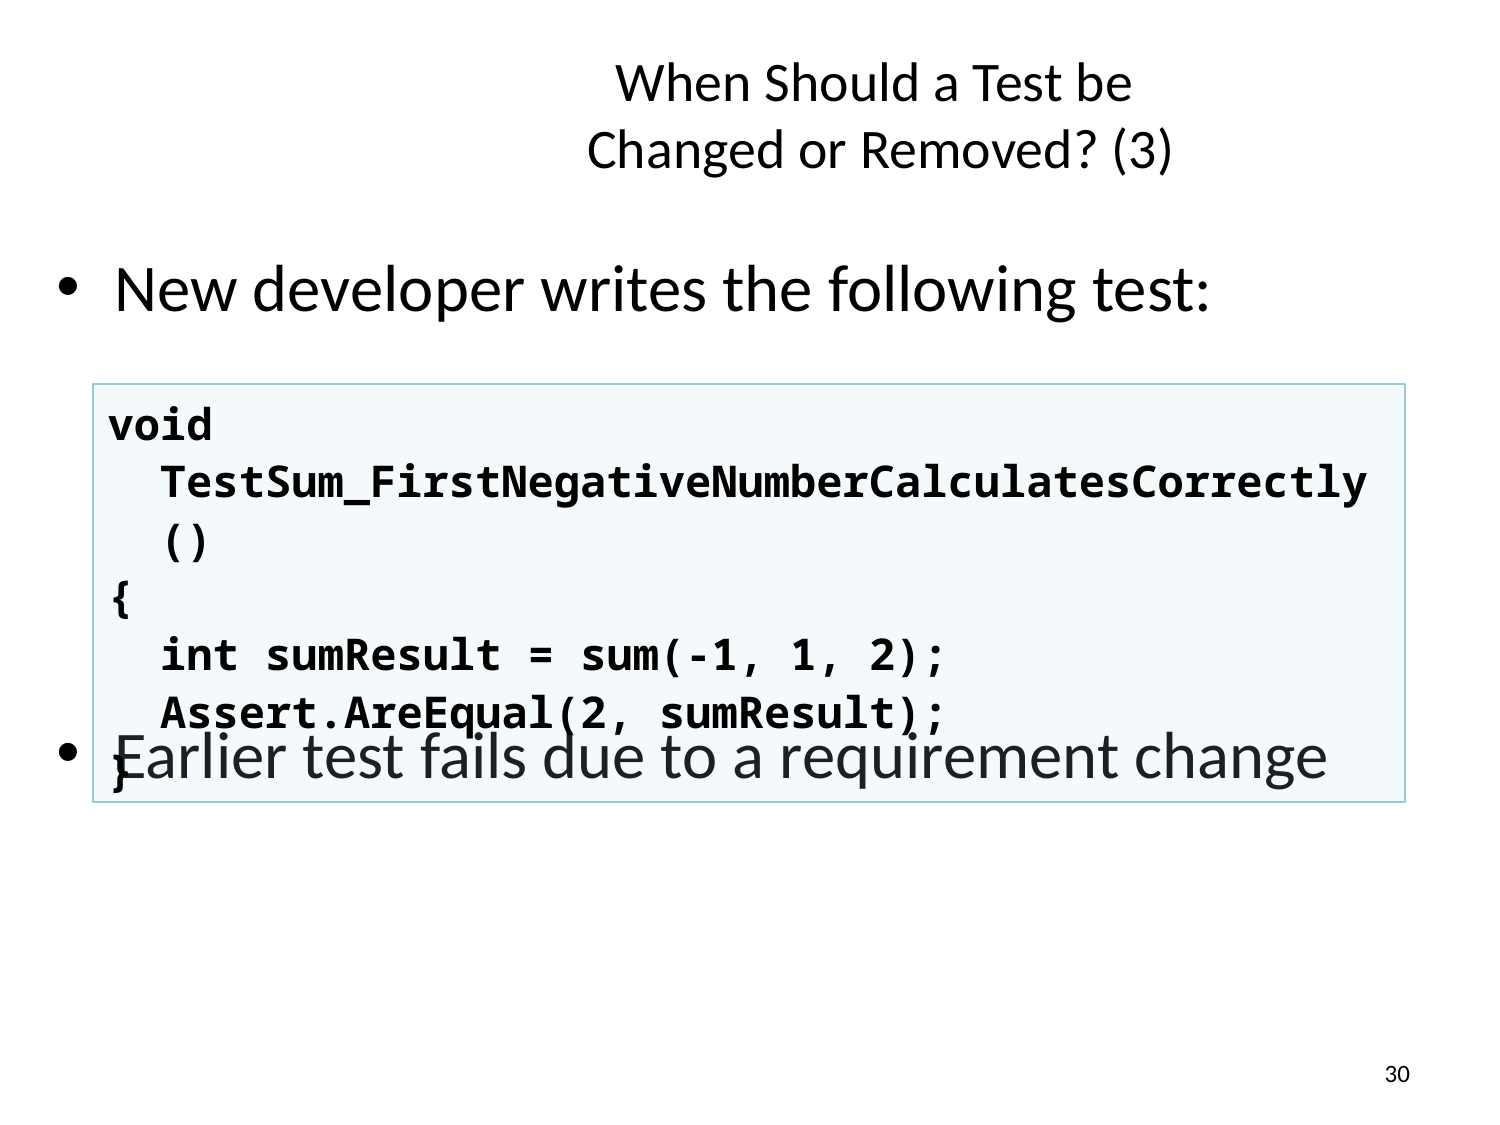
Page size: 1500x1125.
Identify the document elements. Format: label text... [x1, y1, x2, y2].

slide_number 30 [1074, 1042, 1425, 1103]
title When Should a Test be Changed or Removed? (3) [300, 37, 1463, 188]
text_box void TestSum_FirstNegativeNumberCalculatesCorrectly() { int sumResult = sum(-1, 1, 2); Assert.AreEqual(2, sumResult); } [93, 383, 1405, 803]
list New developer writes the following test: Earlier test fails due to a requirement change [41, 237, 1447, 1071]
